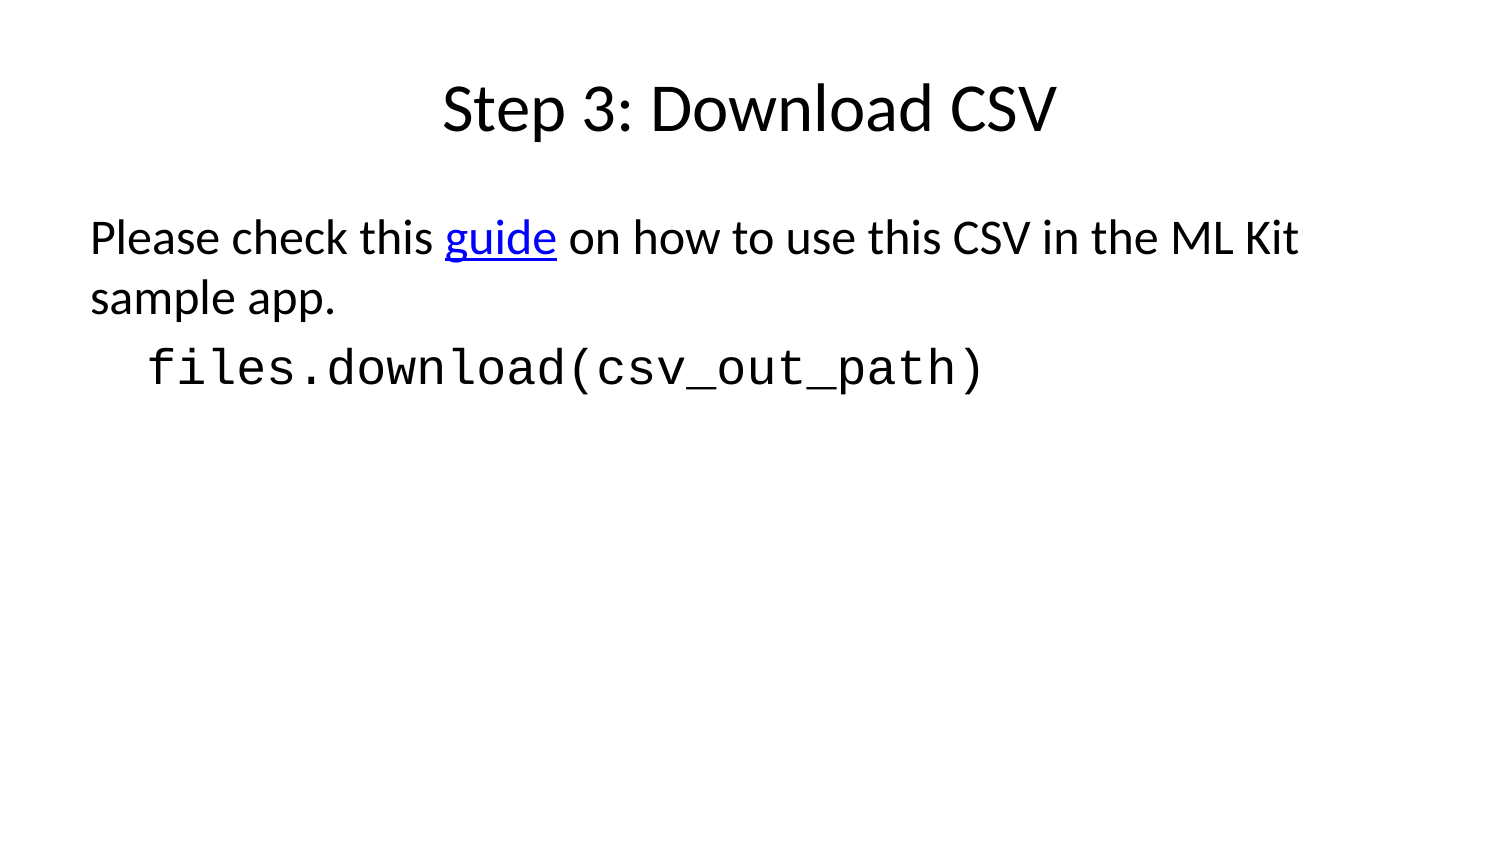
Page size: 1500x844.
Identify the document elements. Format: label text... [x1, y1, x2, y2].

list Please check this guide on how to use this CSV in the ML Kit sample app. files.download(csv_out_path) [75, 196, 1425, 754]
title Step 3: Download CSV [75, 33, 1425, 175]
